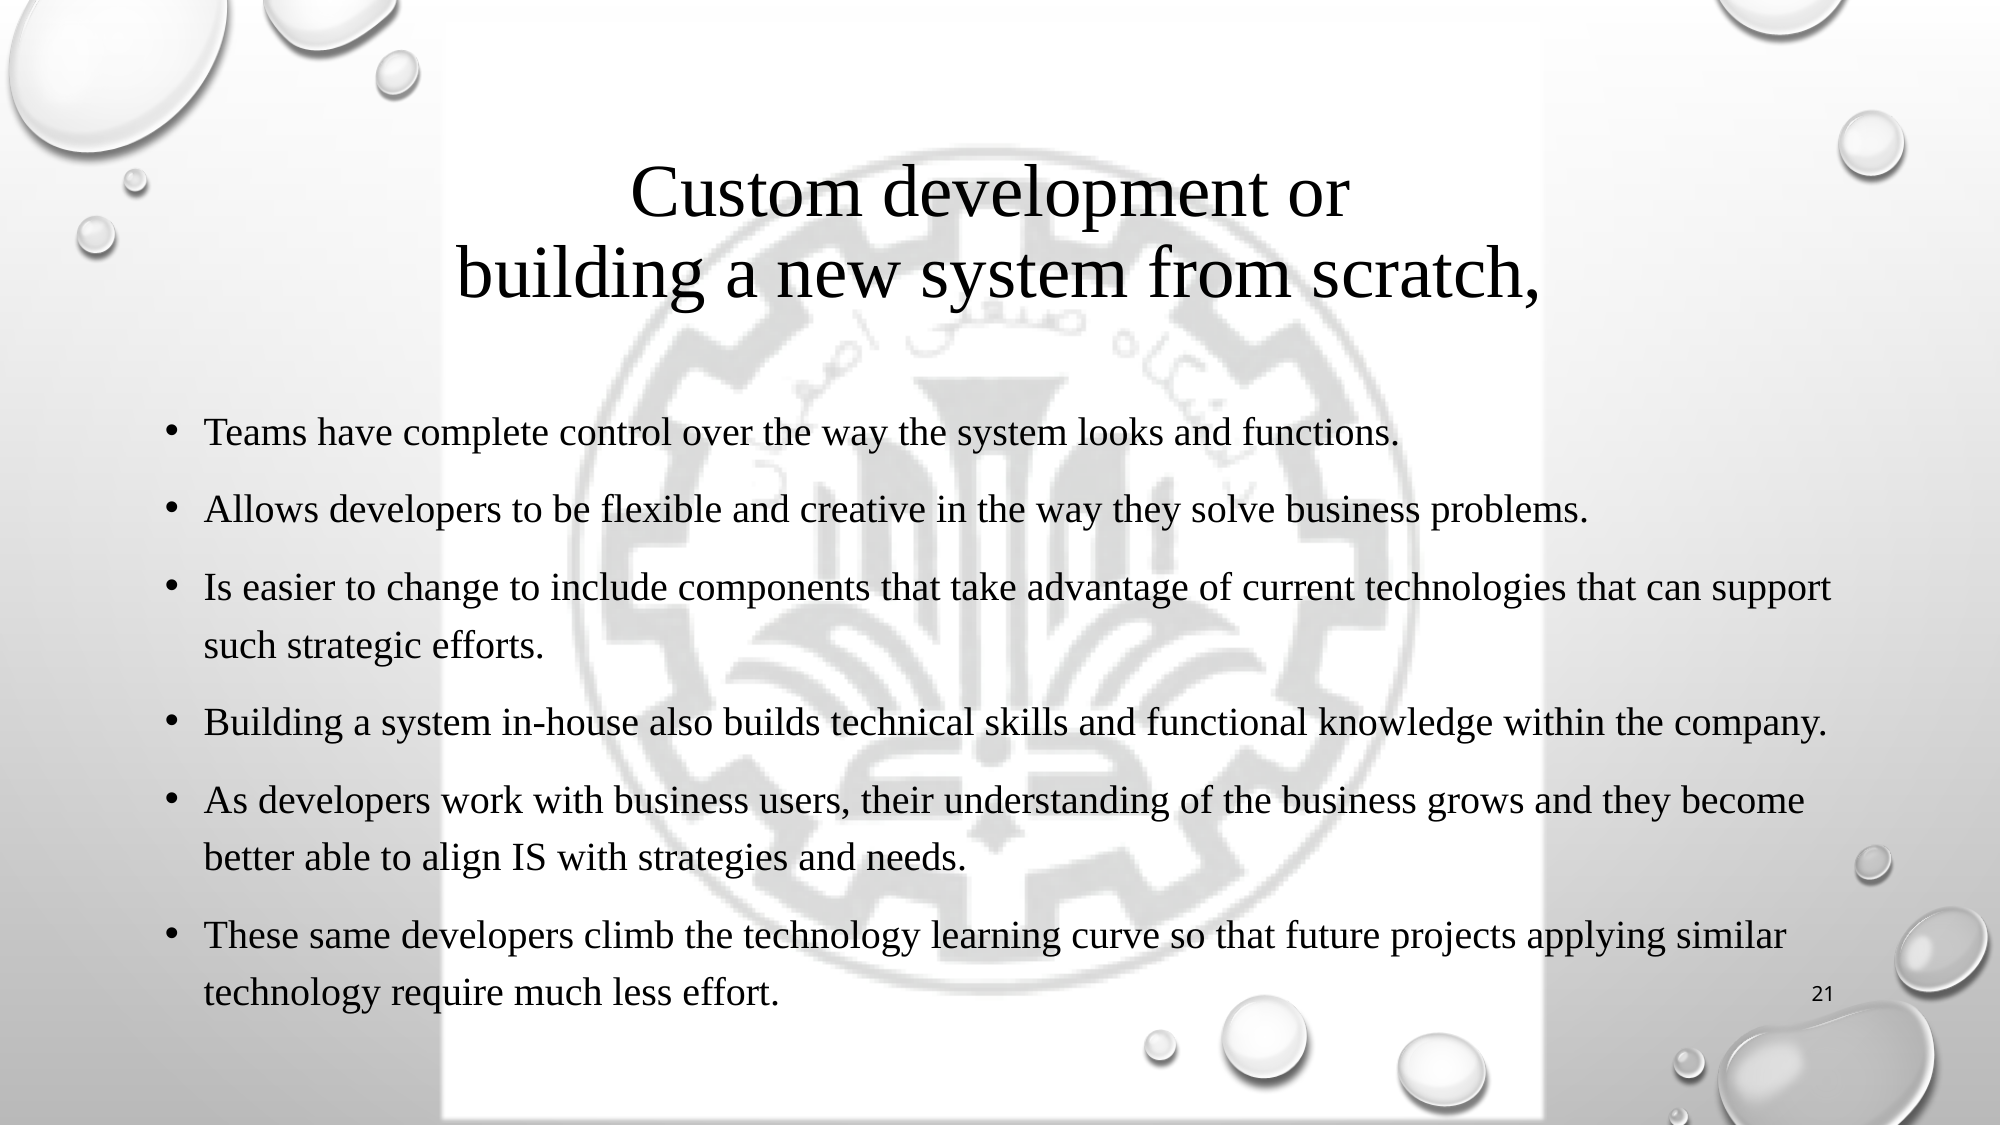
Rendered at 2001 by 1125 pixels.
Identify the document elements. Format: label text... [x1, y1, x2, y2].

title Custom development or building a new system from scratch, [149, 101, 1851, 364]
list Teams have complete control over the way the system looks and functions. Allows developers to be flexible and creative in the way they solve business problems. Is easier to change to include components that take advantage of current technologies that can support such strategic efforts. Building a system in-house also builds technical skills and functional knowledge within the company. As developers work with business users, their understanding of the business grows and they become better able to align IS with strategies and needs. These same developers climb the technology learning curve so that future projects applying similar technology require much less effort. [149, 388, 1850, 1103]
slide_number 21 [1724, 965, 1851, 1025]
picture [0, 0, 2000, 1125]
